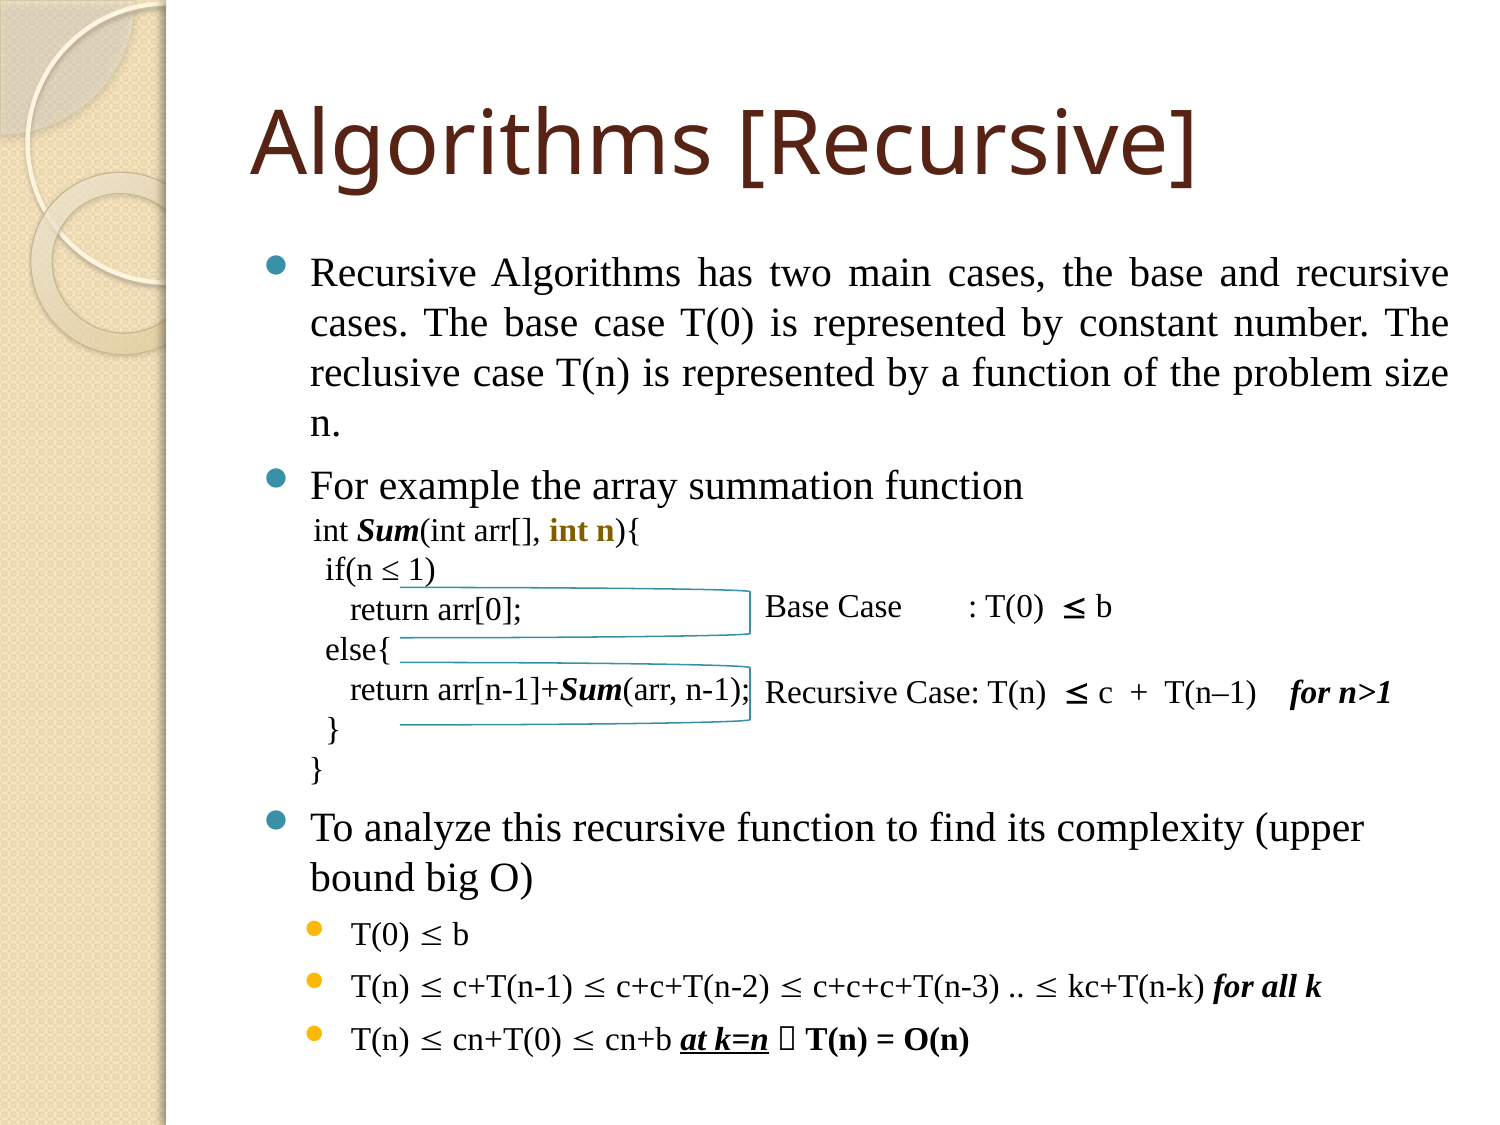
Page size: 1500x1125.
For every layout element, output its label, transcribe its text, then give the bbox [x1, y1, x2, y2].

list Recursive Algorithms has two main cases, the base and recursive cases. The base case T(0) is represented by constant number. The reclusive case T(n) is represented by a function of the problem size n. For example the array summation function int Sum(int arr[], int n){ if(n ≤ 1) return arr[0]; else{ return arr[n-1]+Sum(arr, n-1); } } To analyze this recursive function to find its complexity (upper bound big O) T(0)  b T(n)  c+T(n-1)  c+c+T(n-2)  c+c+c+T(n-3) ..  kc+T(n-k) for all k T(n)  cn+T(0)  cn+b at k=n  T(n) = O(n) [235, 237, 1466, 1113]
text_box [399, 586, 751, 639]
text_box Recursive Case: T(n)  c + T(n–1) for n>1 [749, 662, 1466, 718]
text_box Base Case : T(0)  b [750, 576, 1225, 632]
title Algorithms [Recursive] [235, 45, 1466, 233]
text_box [399, 661, 751, 726]
